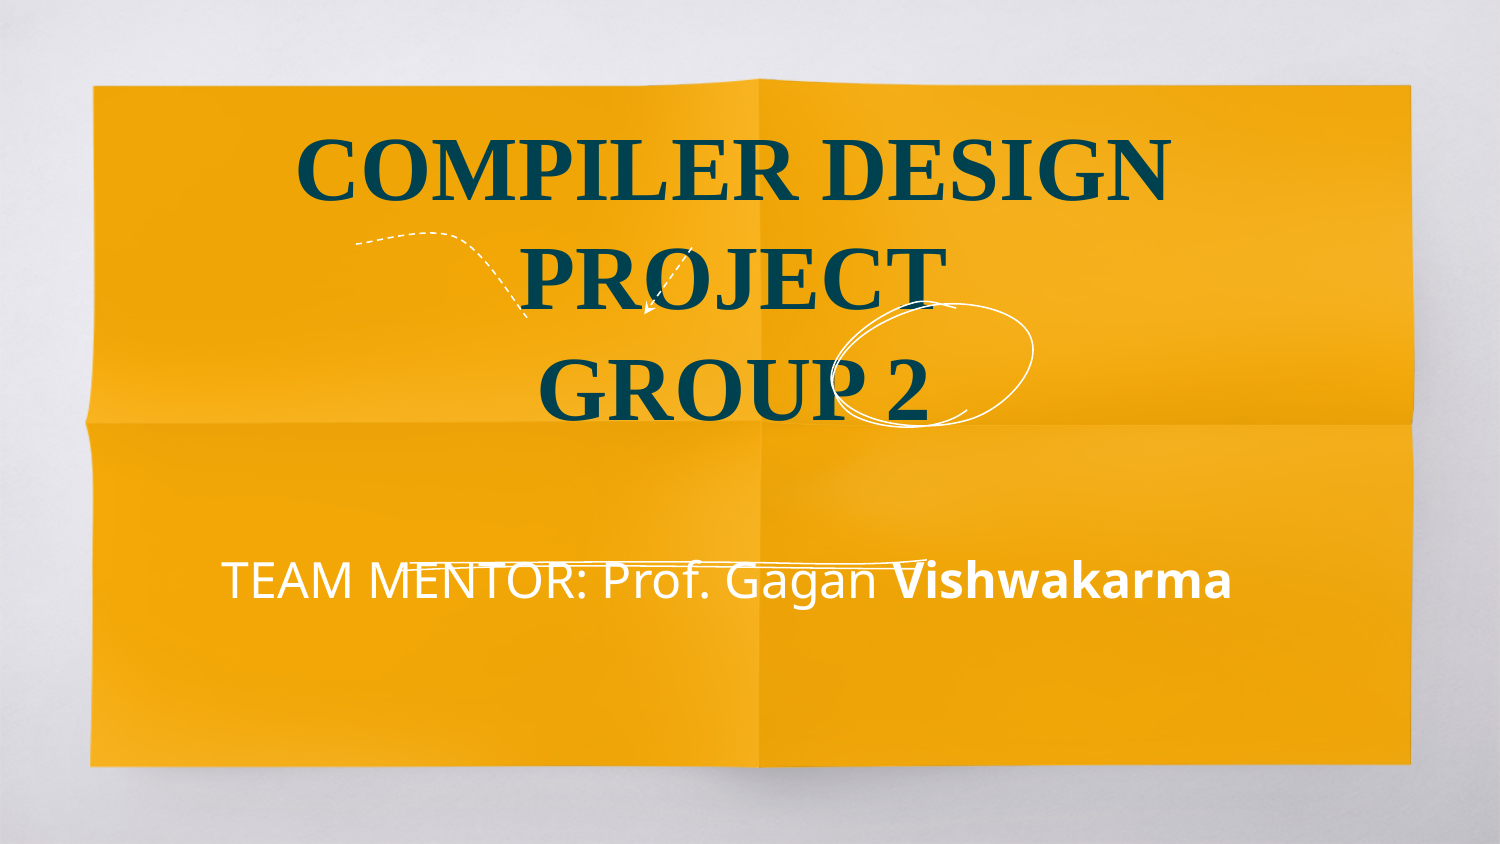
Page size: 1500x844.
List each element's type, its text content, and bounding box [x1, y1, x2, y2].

text_box [831, 301, 1034, 428]
picture [0, 0, 1500, 844]
text_box [409, 559, 927, 564]
title COMPILER DESIGN PROJECT GROUP 2 TEAM MENTOR: Prof. Gagan Vishwakarma [196, 70, 1272, 646]
text_box [397, 565, 919, 571]
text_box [644, 247, 693, 315]
text_box [355, 232, 528, 318]
